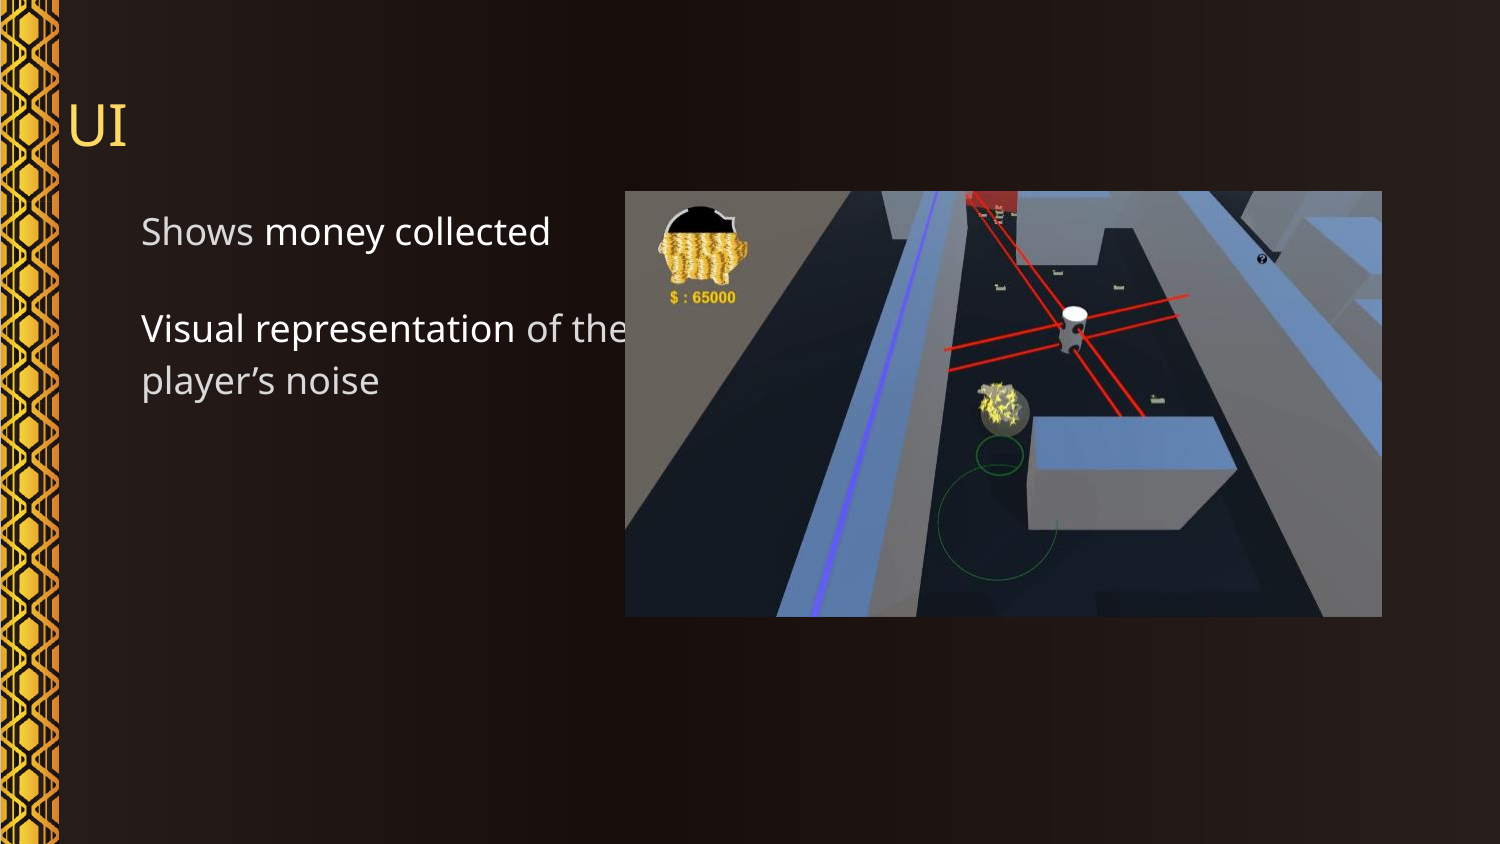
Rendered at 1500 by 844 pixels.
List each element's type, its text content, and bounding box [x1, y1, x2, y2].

picture [0, 0, 1500, 844]
title UI [51, 72, 1449, 167]
list Shows money collected Visual representation of the player’s noise [51, 186, 711, 500]
